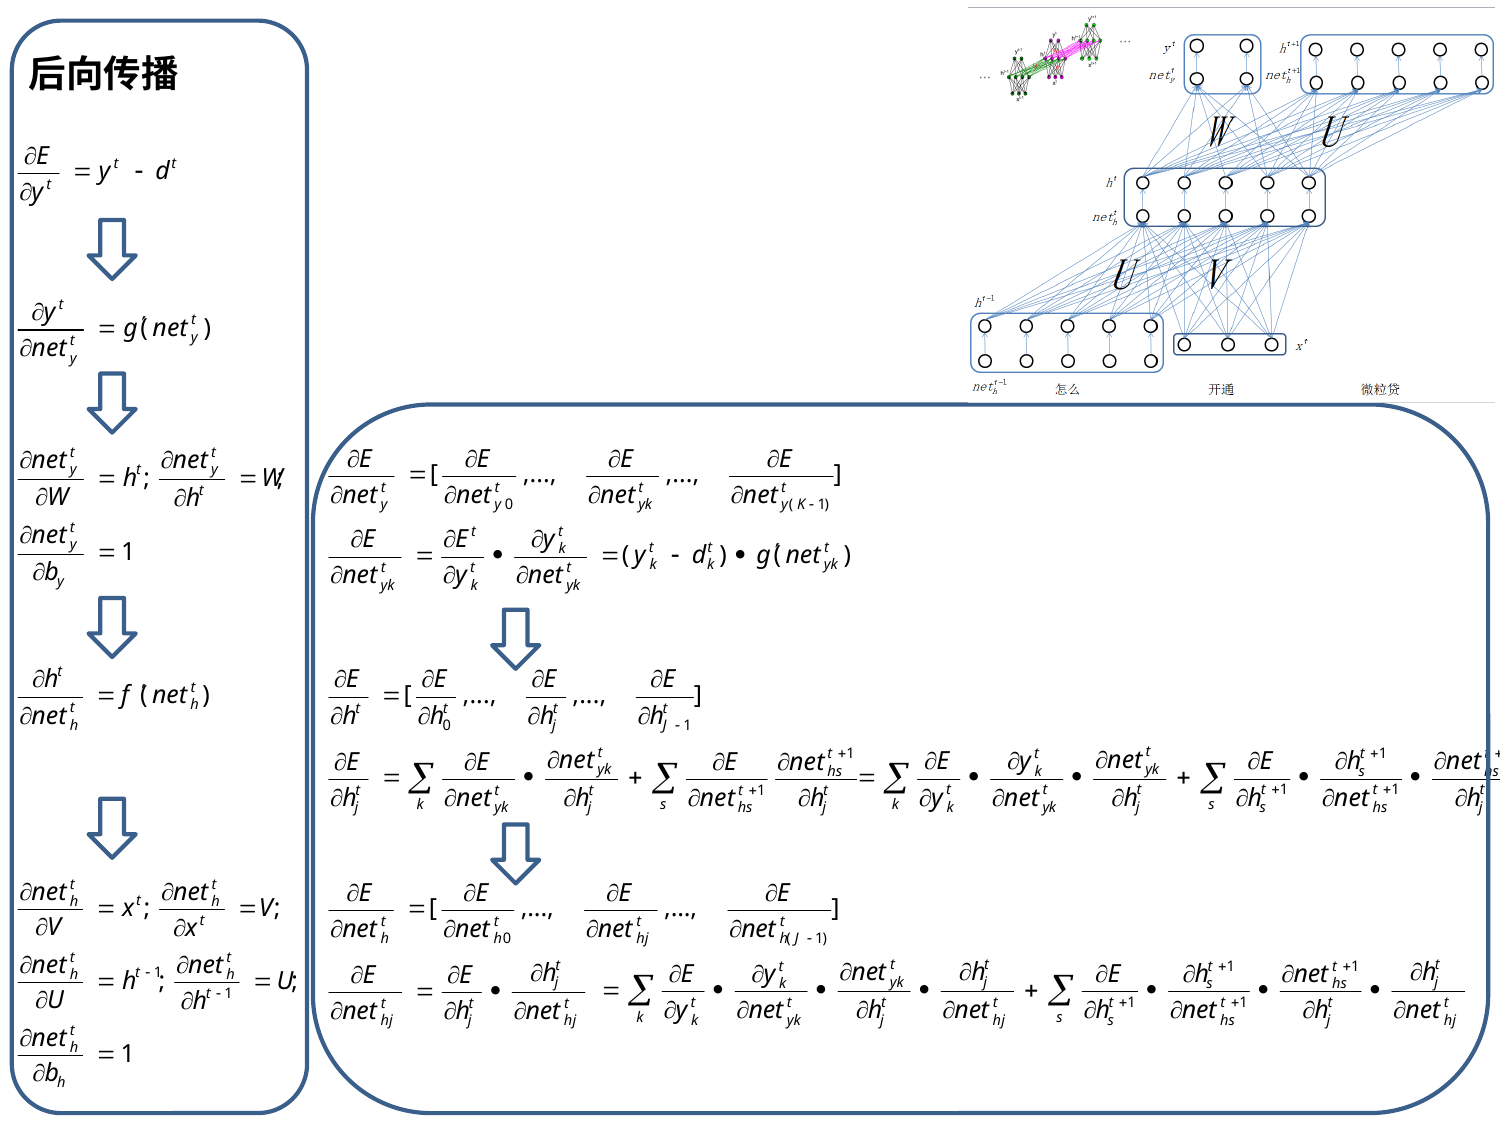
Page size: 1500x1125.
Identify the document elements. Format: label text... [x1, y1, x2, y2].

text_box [848, 952, 1471, 1032]
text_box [13, 292, 217, 370]
text_box [26, 1102, 293, 1116]
text_box [17, 18, 301, 42]
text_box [13, 138, 185, 210]
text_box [13, 659, 215, 736]
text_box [13, 872, 304, 1094]
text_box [867, 739, 1500, 857]
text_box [324, 439, 857, 599]
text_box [324, 874, 844, 1034]
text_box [13, 439, 290, 595]
text_box 后向传播 [13, 42, 333, 103]
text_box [324, 660, 863, 857]
picture [968, 6, 1495, 403]
text_box [9, 51, 310, 1075]
text_box [310, 402, 1491, 1116]
